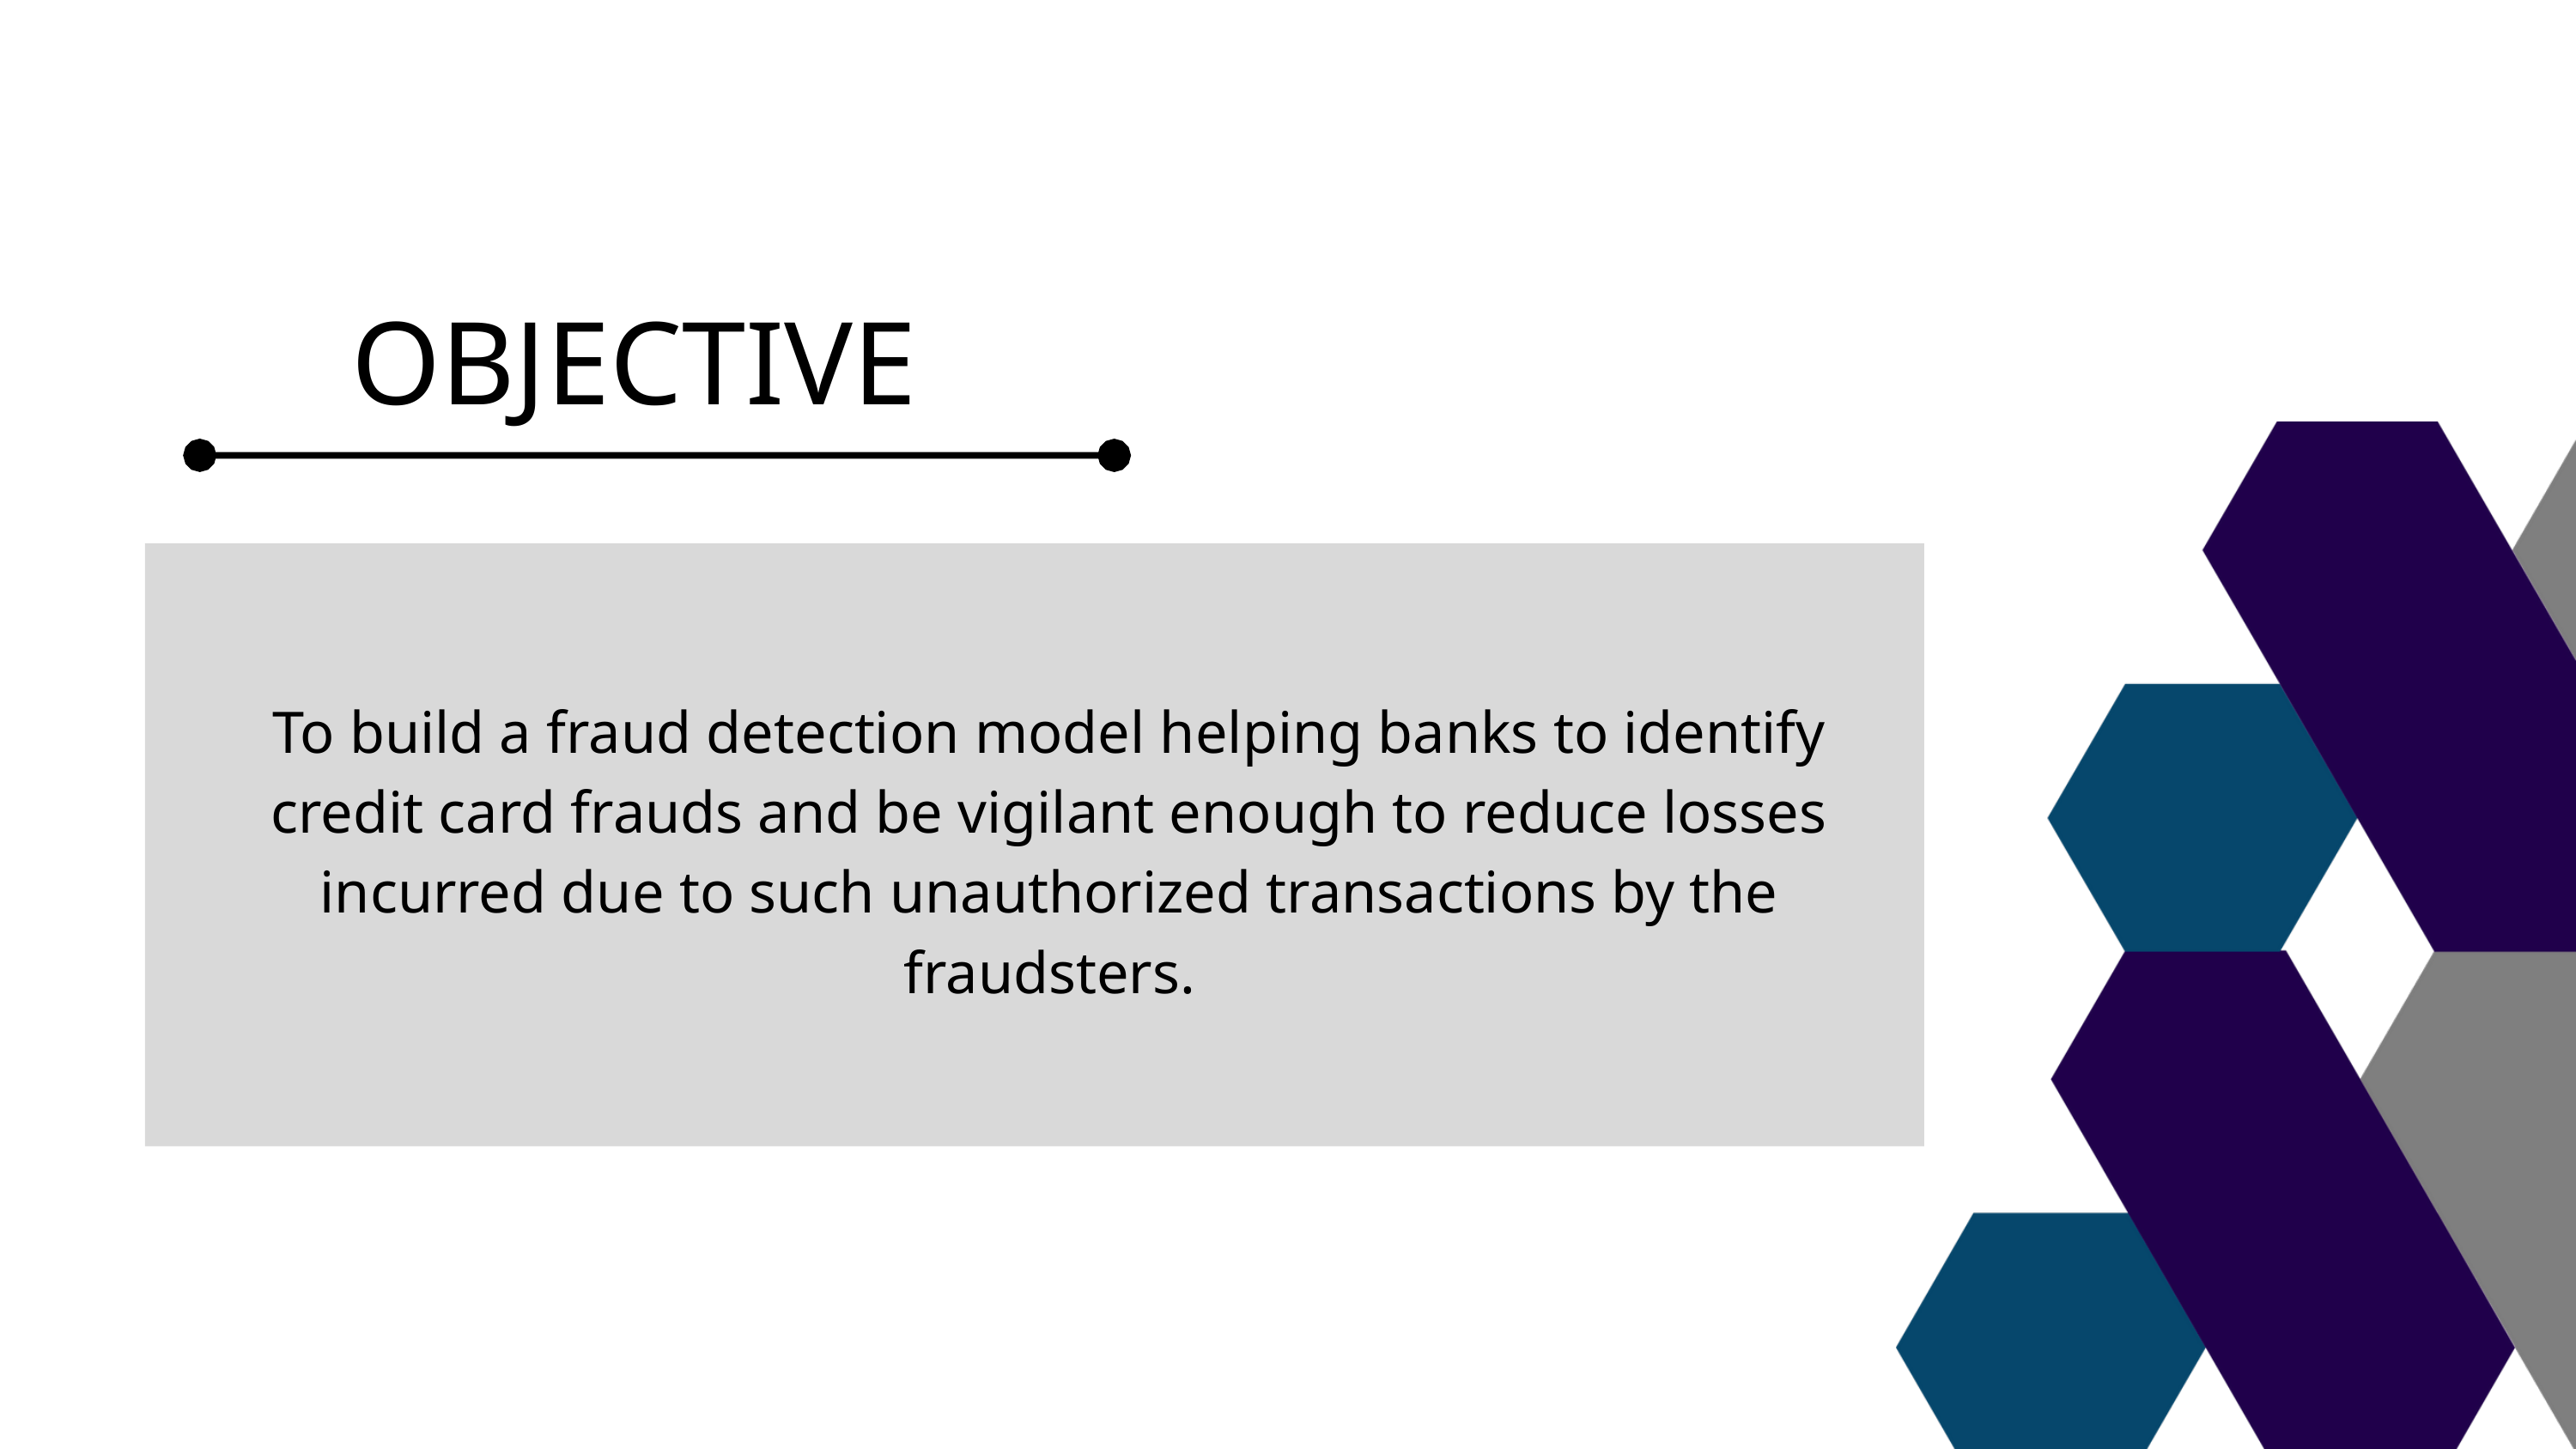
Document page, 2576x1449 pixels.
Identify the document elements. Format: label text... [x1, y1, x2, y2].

text_box [191, 446, 1124, 464]
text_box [144, 543, 1892, 1147]
text_box OBJECTIVE [0, 267, 1801, 428]
picture [1896, 421, 2576, 1449]
